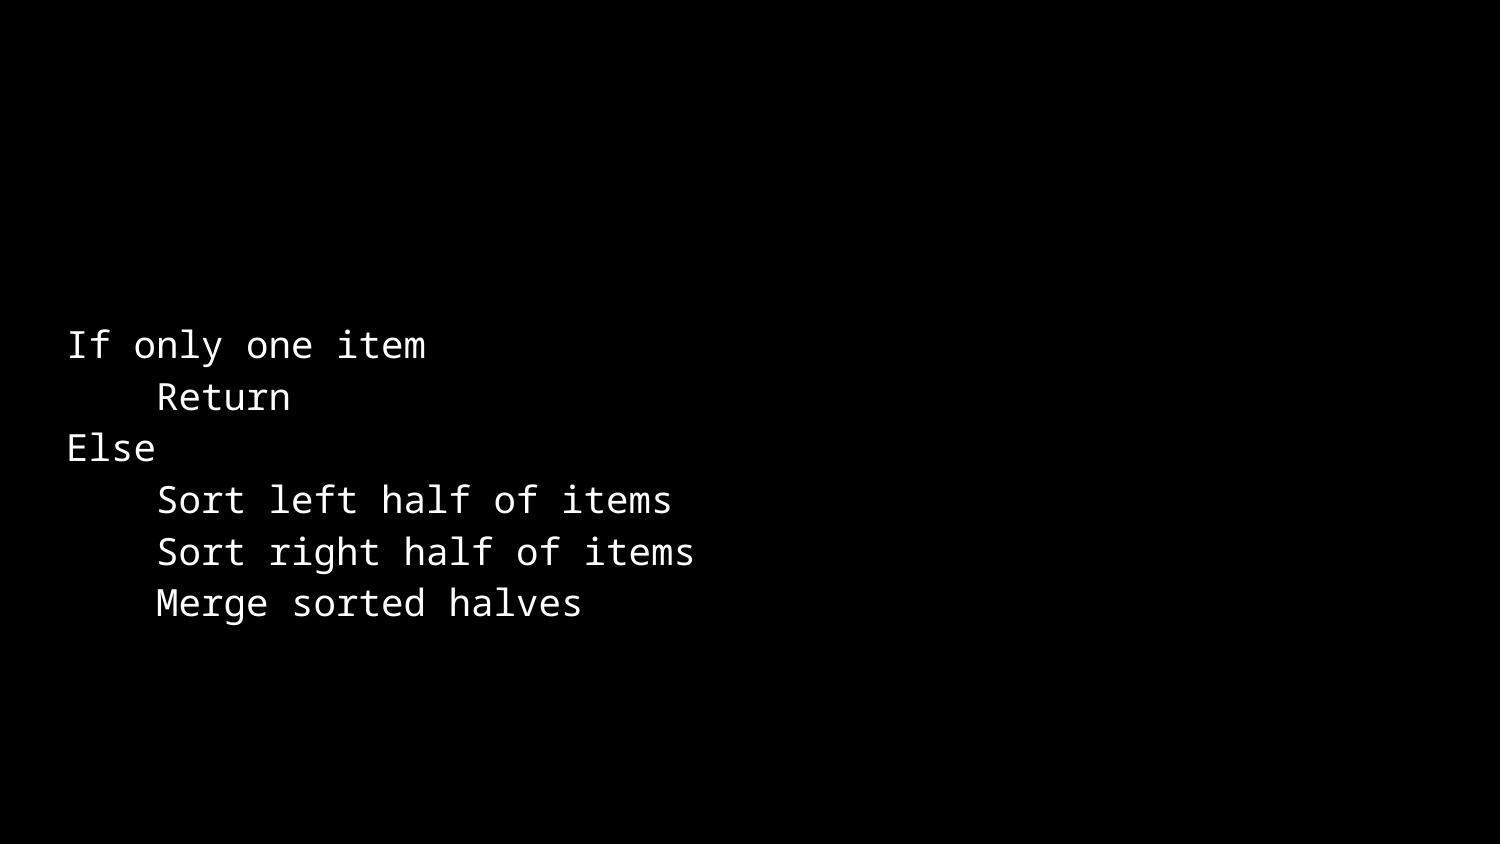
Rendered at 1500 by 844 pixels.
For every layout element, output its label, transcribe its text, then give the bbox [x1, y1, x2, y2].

list If only one item Return Else Sort left half of items Sort right half of items Merge sorted halves [51, 189, 1449, 750]
